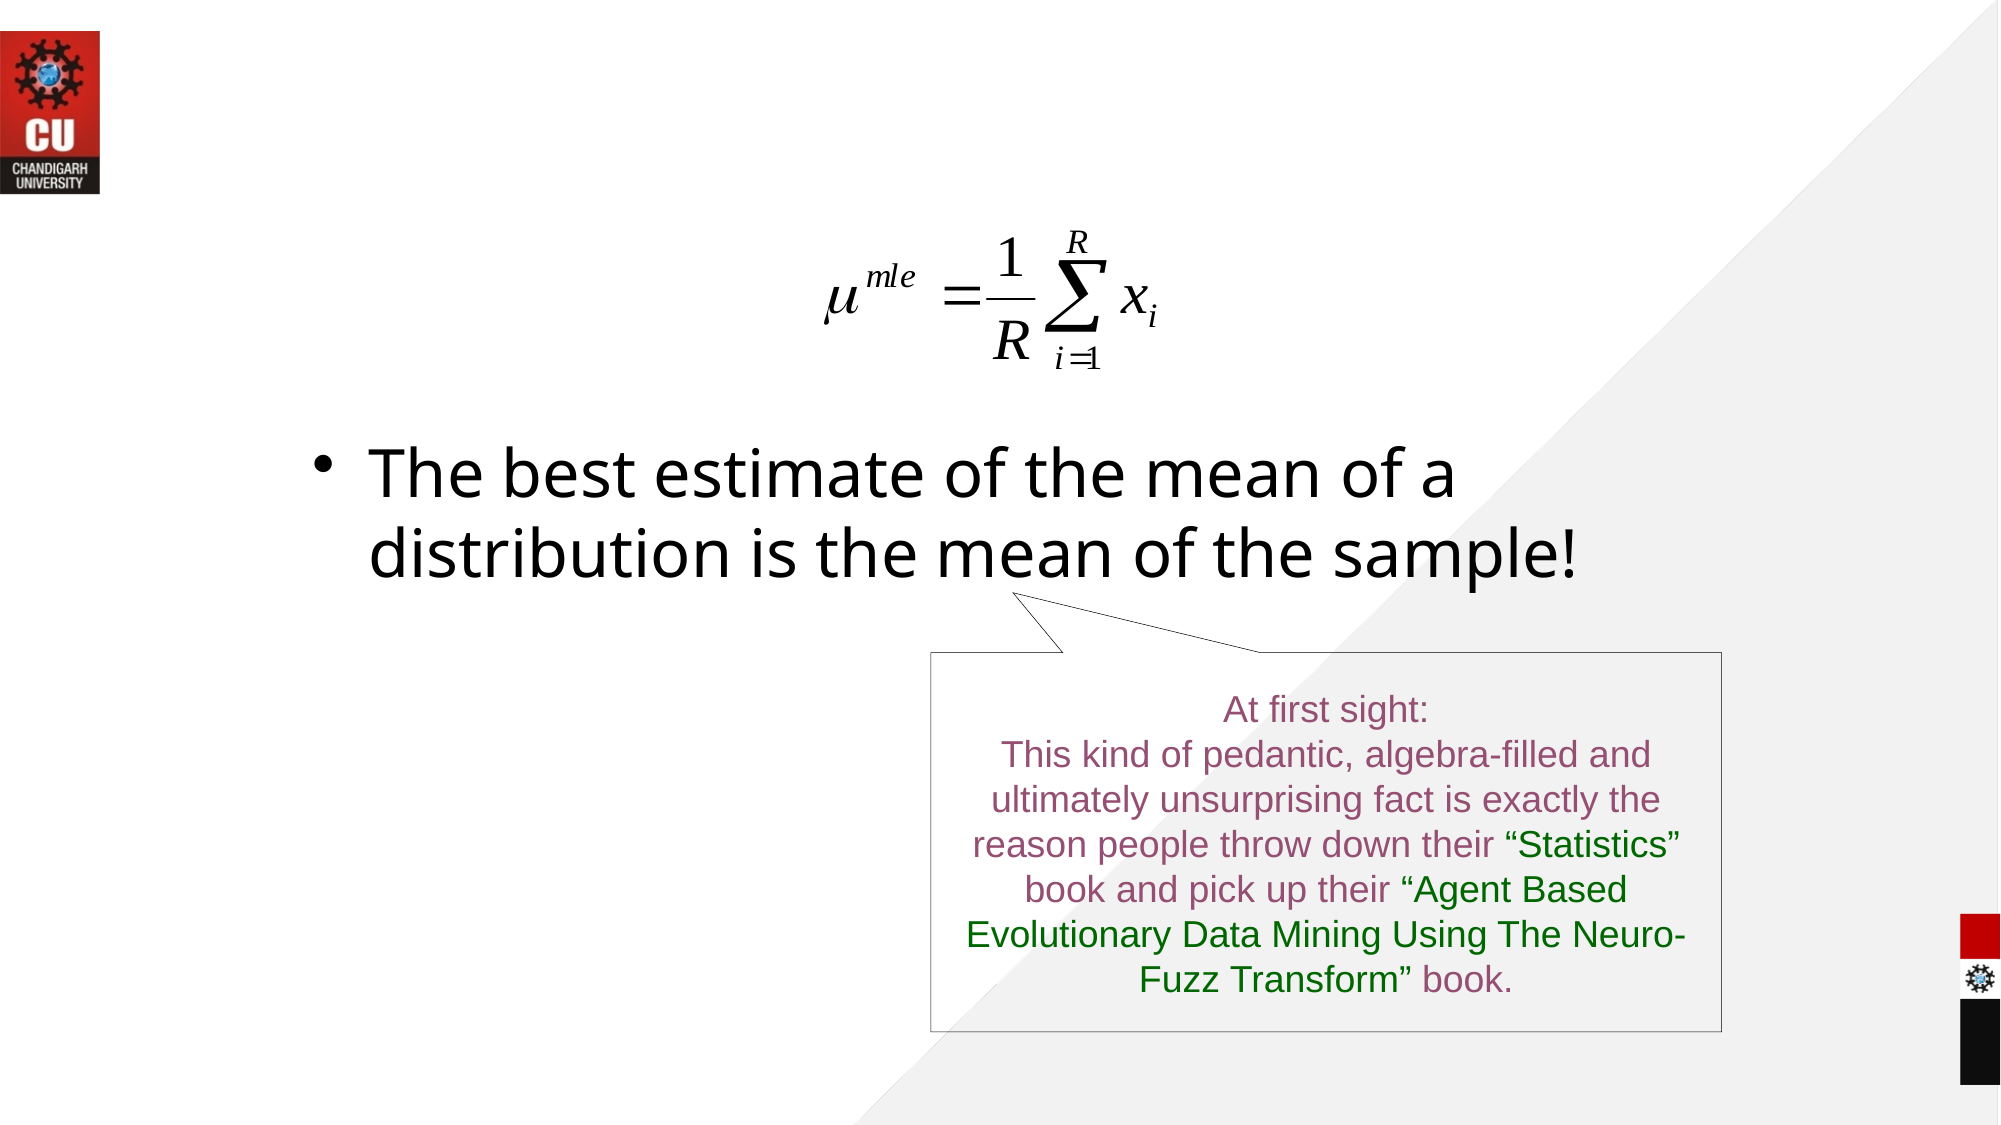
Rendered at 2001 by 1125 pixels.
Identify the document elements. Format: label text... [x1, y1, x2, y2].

text_box The best estimate of the mean of a distribution is the mean of the sample! [297, 423, 1705, 613]
picture [0, 0, 2001, 1125]
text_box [796, 215, 1175, 382]
text_box At first sight: This kind of pedantic, algebra-filled and ultimately unsurprising fact is exactly the reason people throw down their “Statistics” book and pick up their “Agent Based Evolutionary Data Mining Using The Neuro-Fuzz Transform” book. [930, 592, 1722, 1032]
